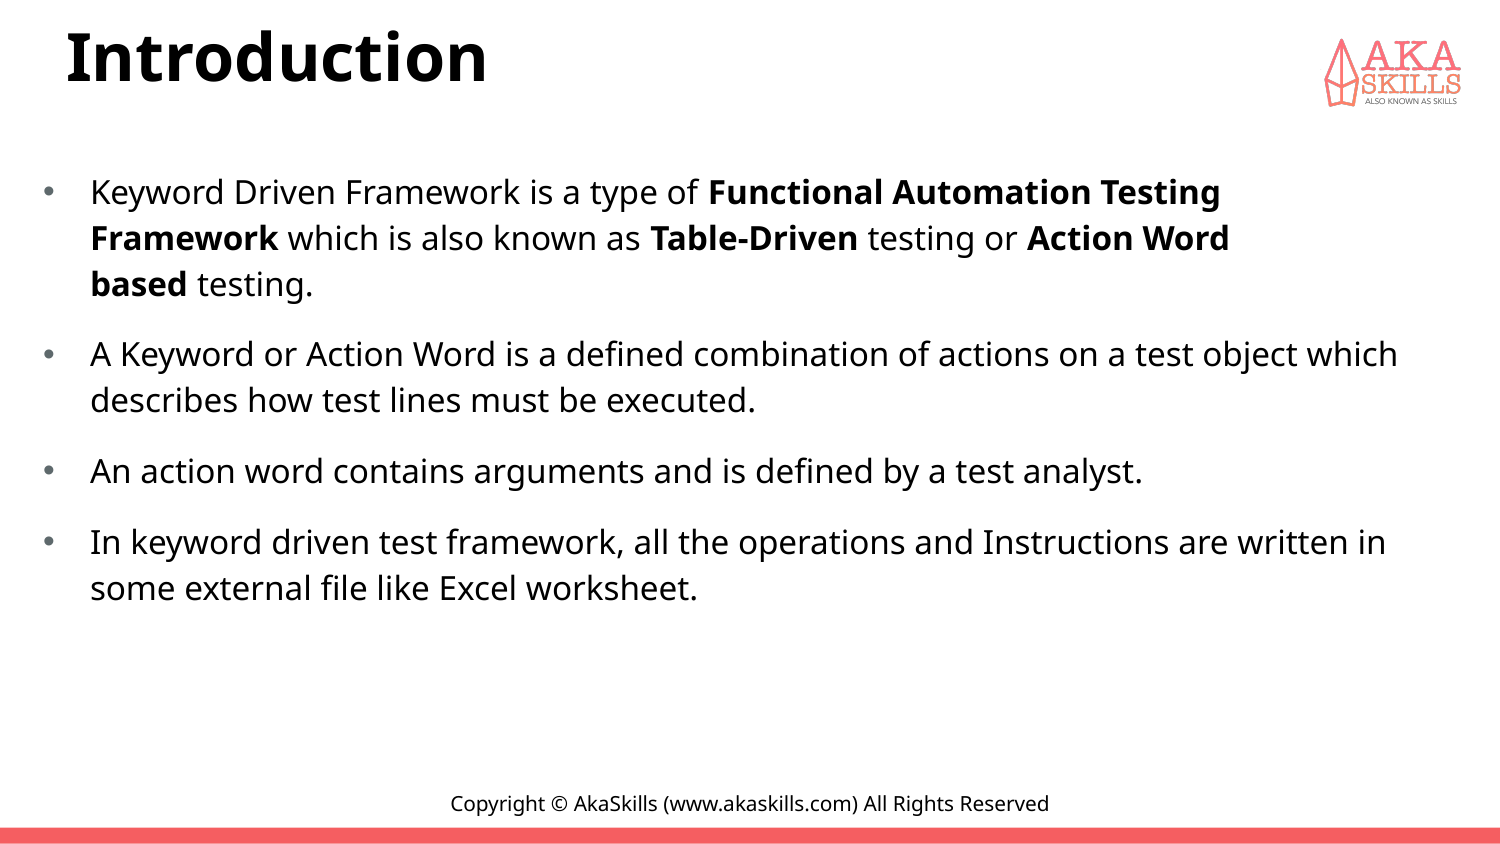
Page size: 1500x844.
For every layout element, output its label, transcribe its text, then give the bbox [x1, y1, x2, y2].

picture [1320, 33, 1469, 114]
list Keyword Driven Framework is a type of Functional Automation Testing Framework which is also known as Table-Driven testing or Action Word based testing. A Keyword or Action Word is a defined combination of actions on a test object which describes how test lines must be executed. An action word contains arguments and is defined by a test analyst. In keyword driven test framework, all the operations and Instructions are written in some external file like Excel worksheet. [28, 150, 1449, 790]
title Introduction [51, 0, 1449, 97]
